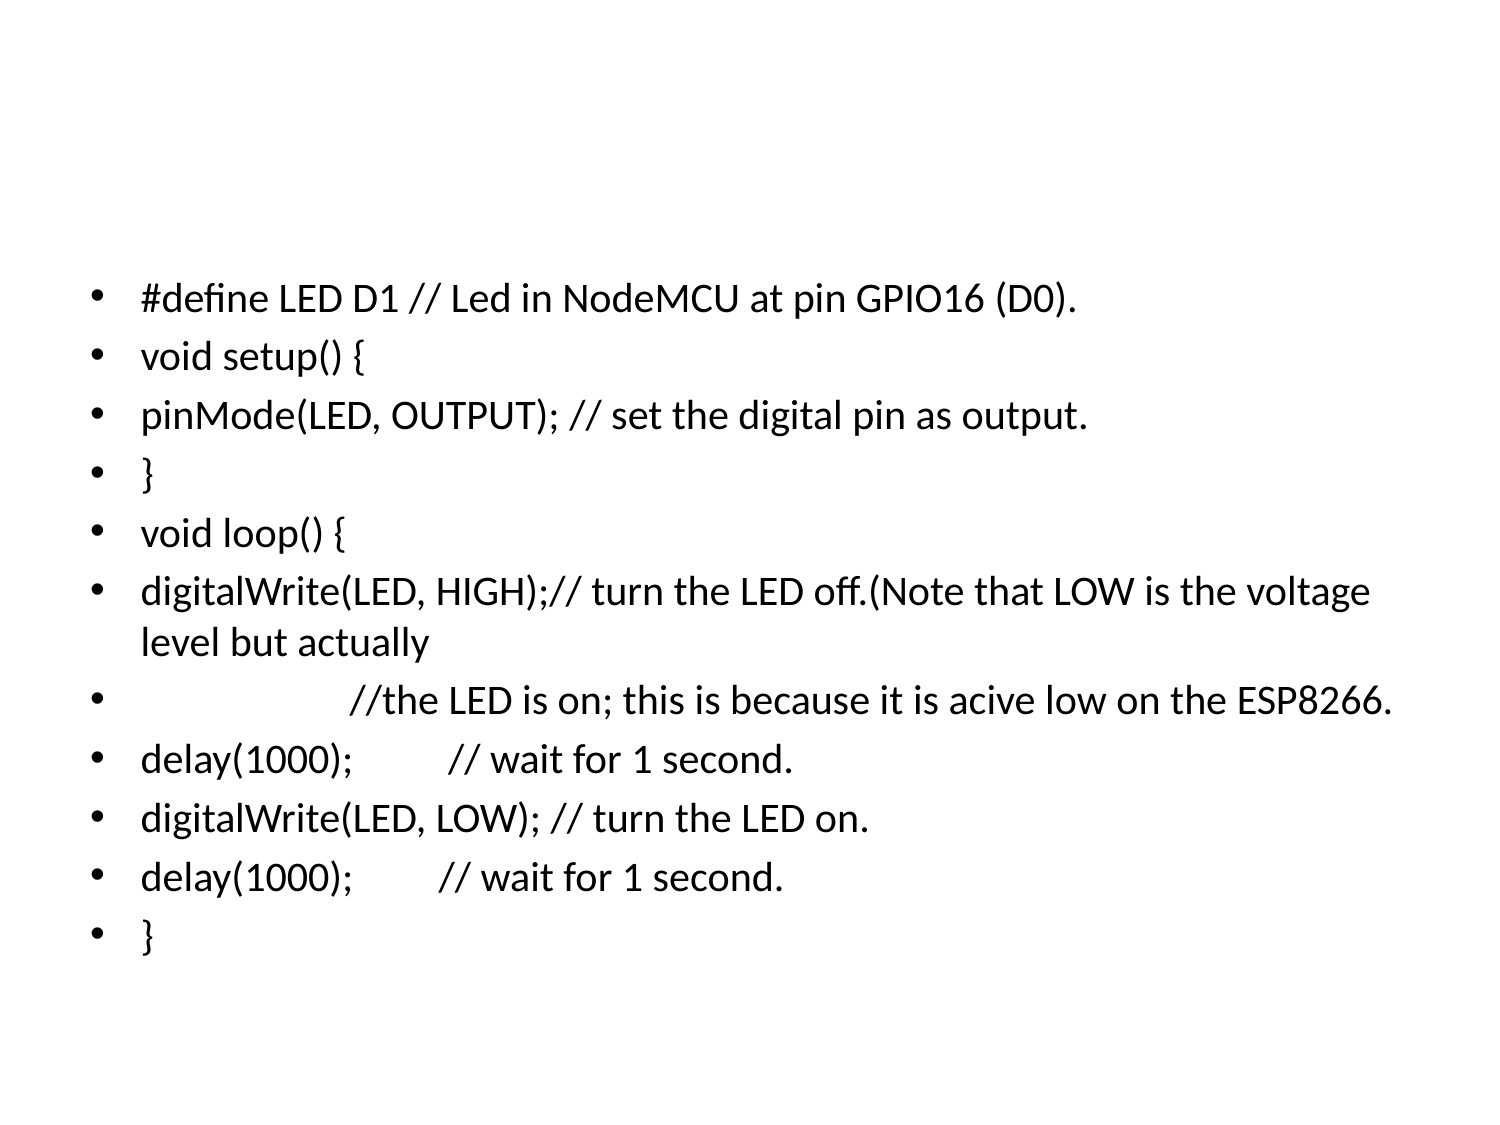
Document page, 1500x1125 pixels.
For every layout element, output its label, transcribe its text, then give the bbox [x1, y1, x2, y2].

list #define LED D1 // Led in NodeMCU at pin GPIO16 (D0). void setup() { pinMode(LED, OUTPUT); // set the digital pin as output. } void loop() { digitalWrite(LED, HIGH);// turn the LED off.(Note that LOW is the voltage level but actually //the LED is on; this is because it is acive low on the ESP8266. delay(1000); // wait for 1 second. digitalWrite(LED, LOW); // turn the LED on. delay(1000); // wait for 1 second. } [75, 262, 1425, 1005]
